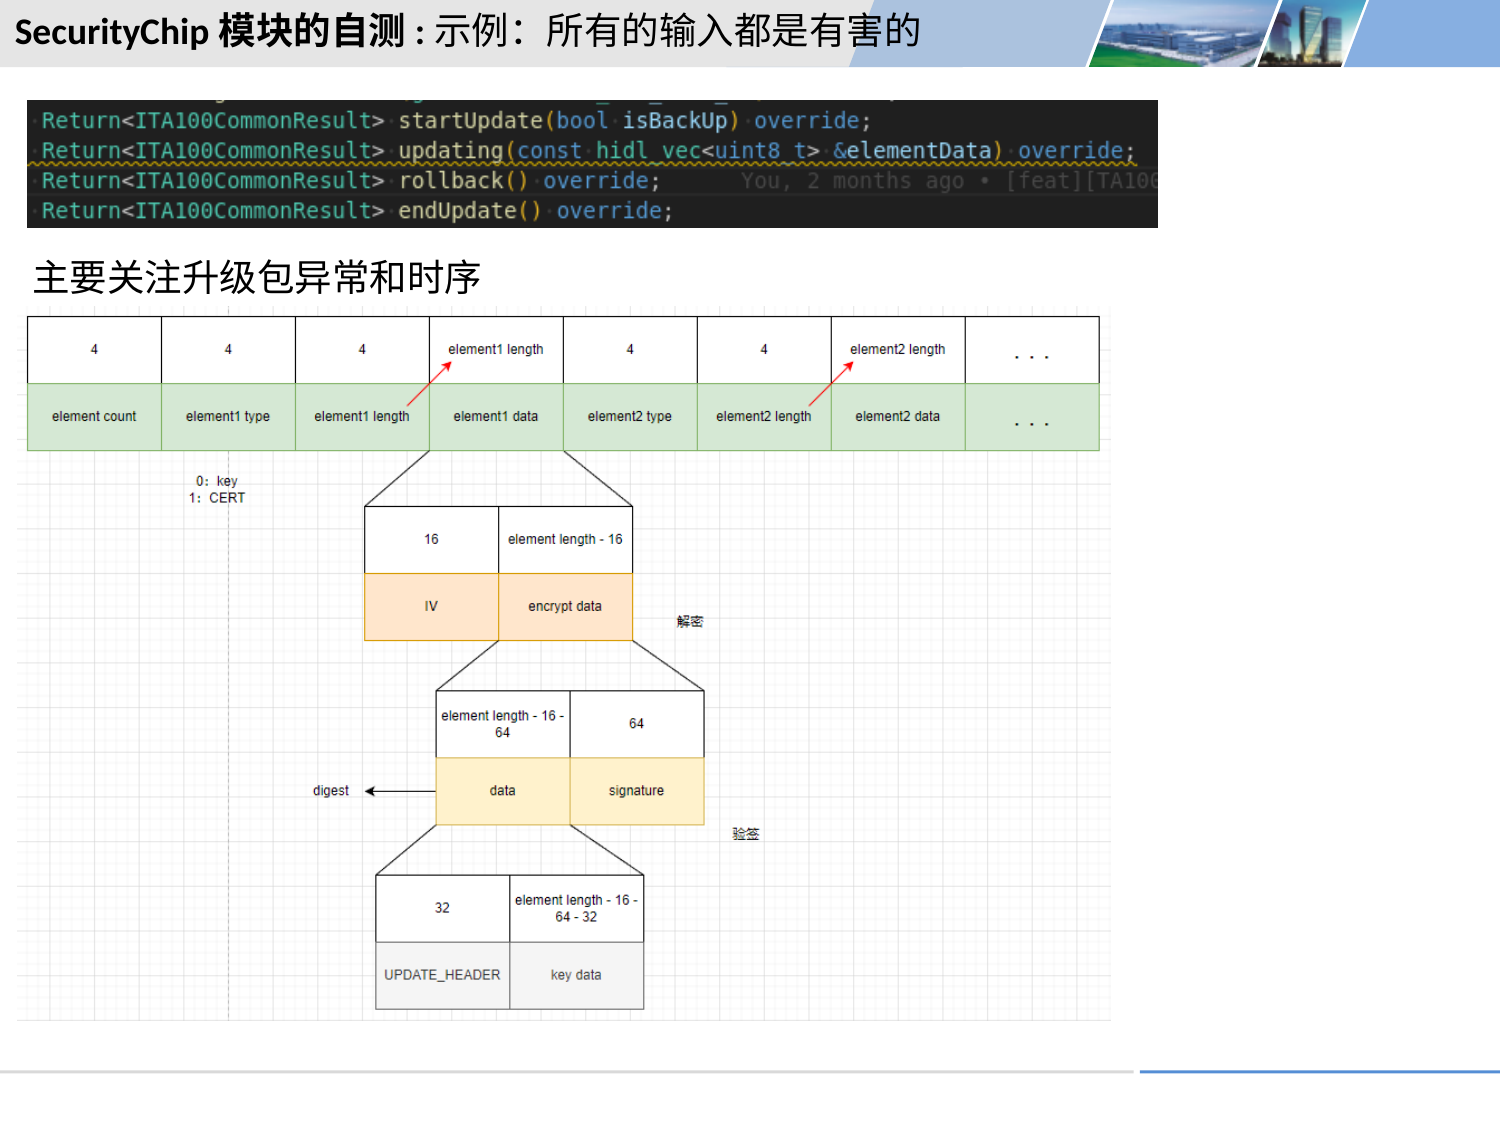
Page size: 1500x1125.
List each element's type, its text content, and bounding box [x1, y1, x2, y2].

picture [27, 100, 1158, 228]
picture [1088, 0, 1279, 67]
text_box 主要关注升级包异常和时序 [17, 246, 1437, 306]
picture [17, 306, 1111, 1021]
text_box SecurityChip模块的自测:示例：所有的输入都是有害的 [0, 0, 998, 60]
picture [1257, 0, 1367, 67]
